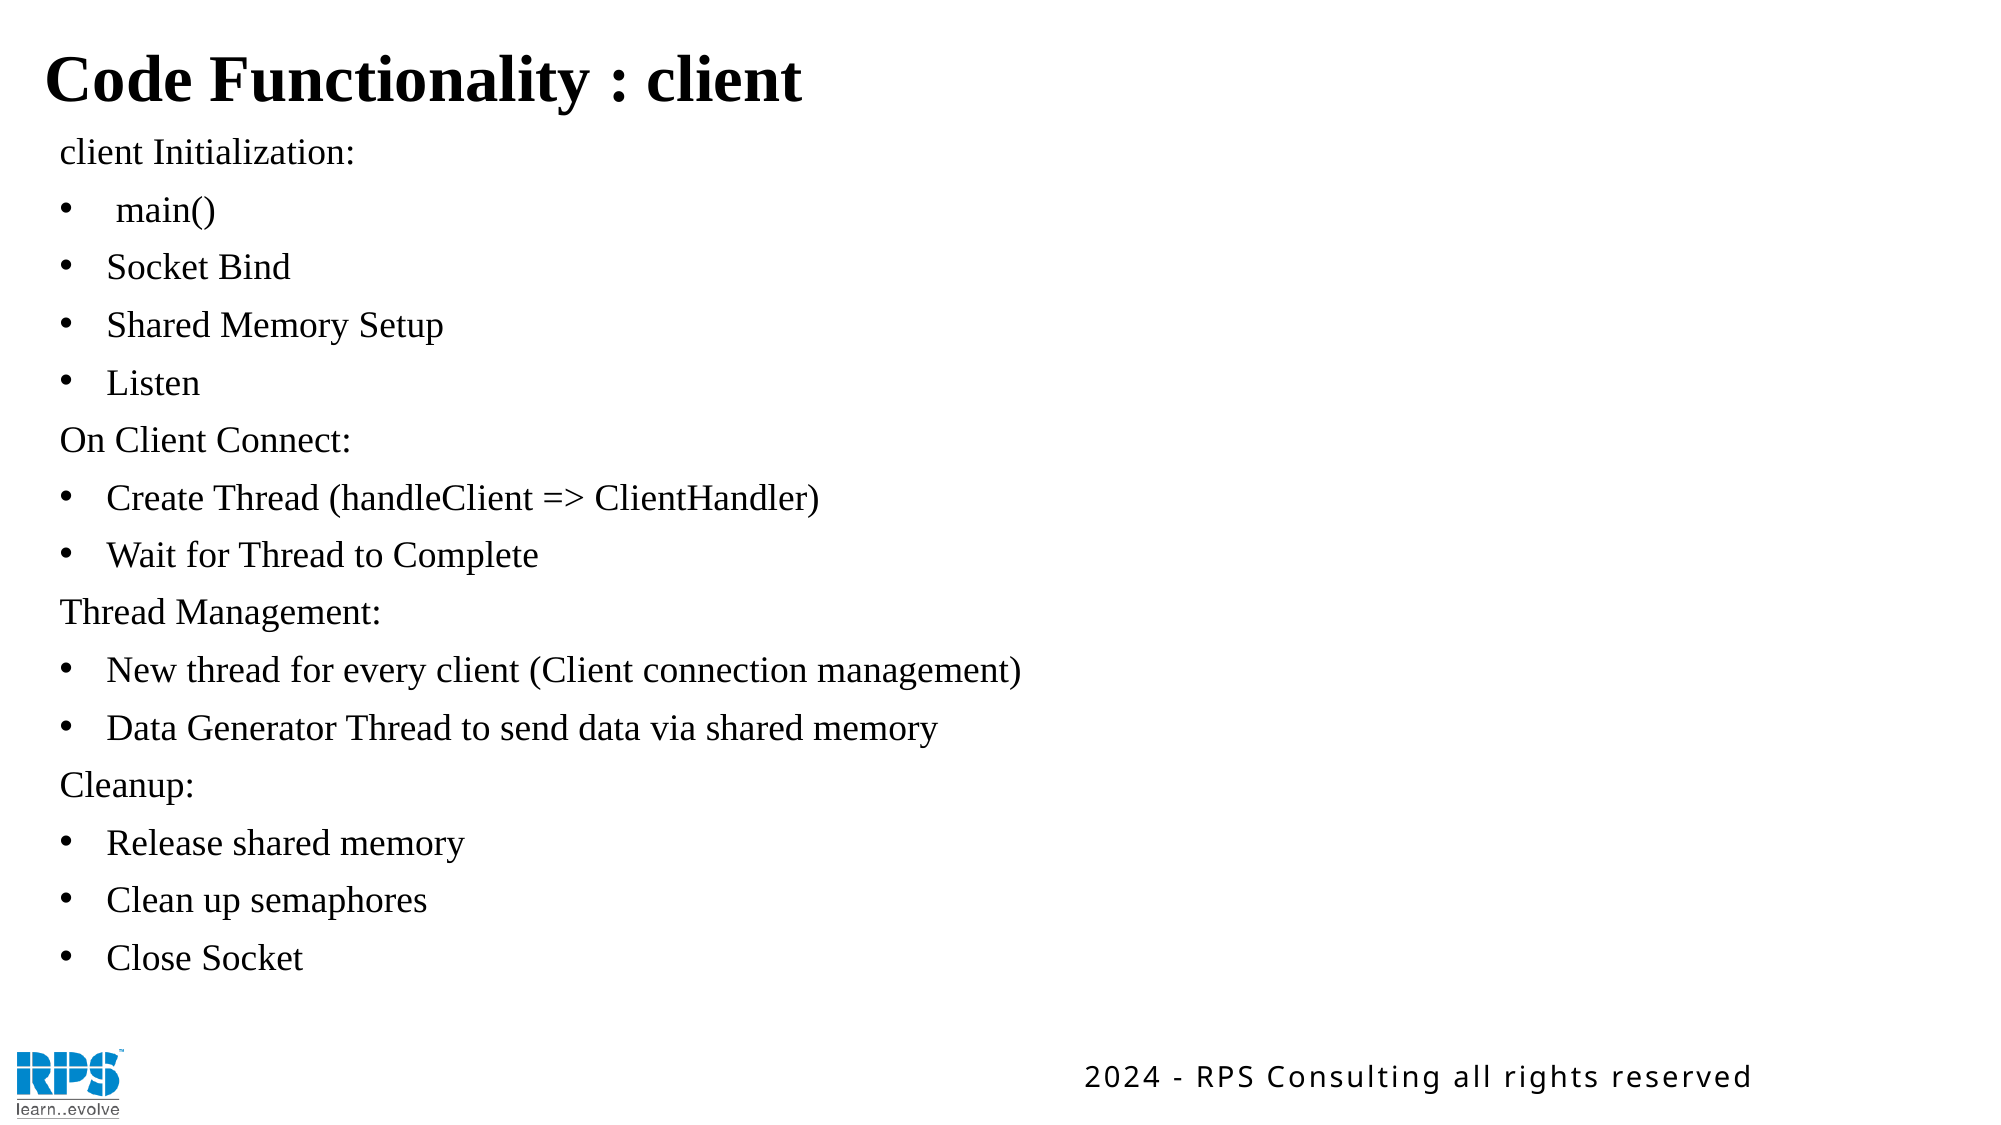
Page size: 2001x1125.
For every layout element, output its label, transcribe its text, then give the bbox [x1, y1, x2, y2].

text_box Code Functionality : client [44, 34, 1703, 115]
text_box client Initialization: main() Socket Bind Shared Memory Setup Listen On Client Connect: Create Thread (handleClient => ClientHandler) Wait for Thread to Complete Thread Management: New thread for every client (Client connection management) Data Generator Thread to send data via shared memory Cleanup: Release shared memory Clean up semaphores Close Socket [44, 120, 1895, 1119]
picture [17, 1048, 125, 1120]
